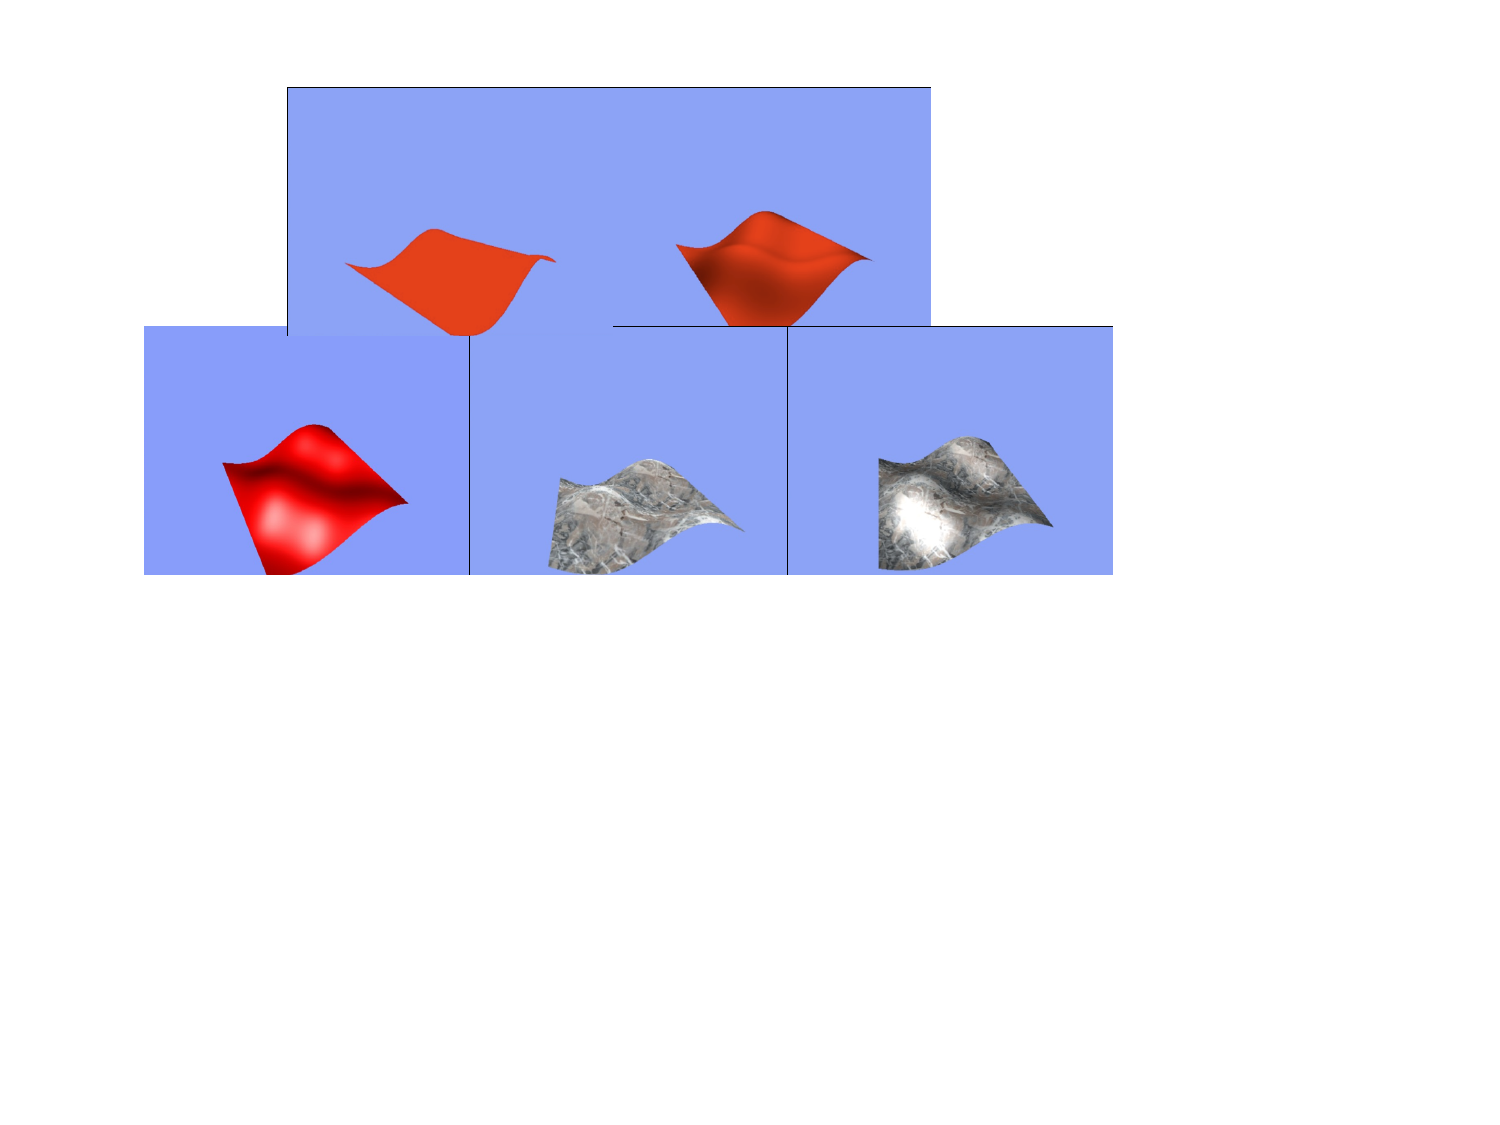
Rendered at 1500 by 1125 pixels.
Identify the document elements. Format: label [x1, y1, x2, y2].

text_box [144, 87, 1113, 576]
